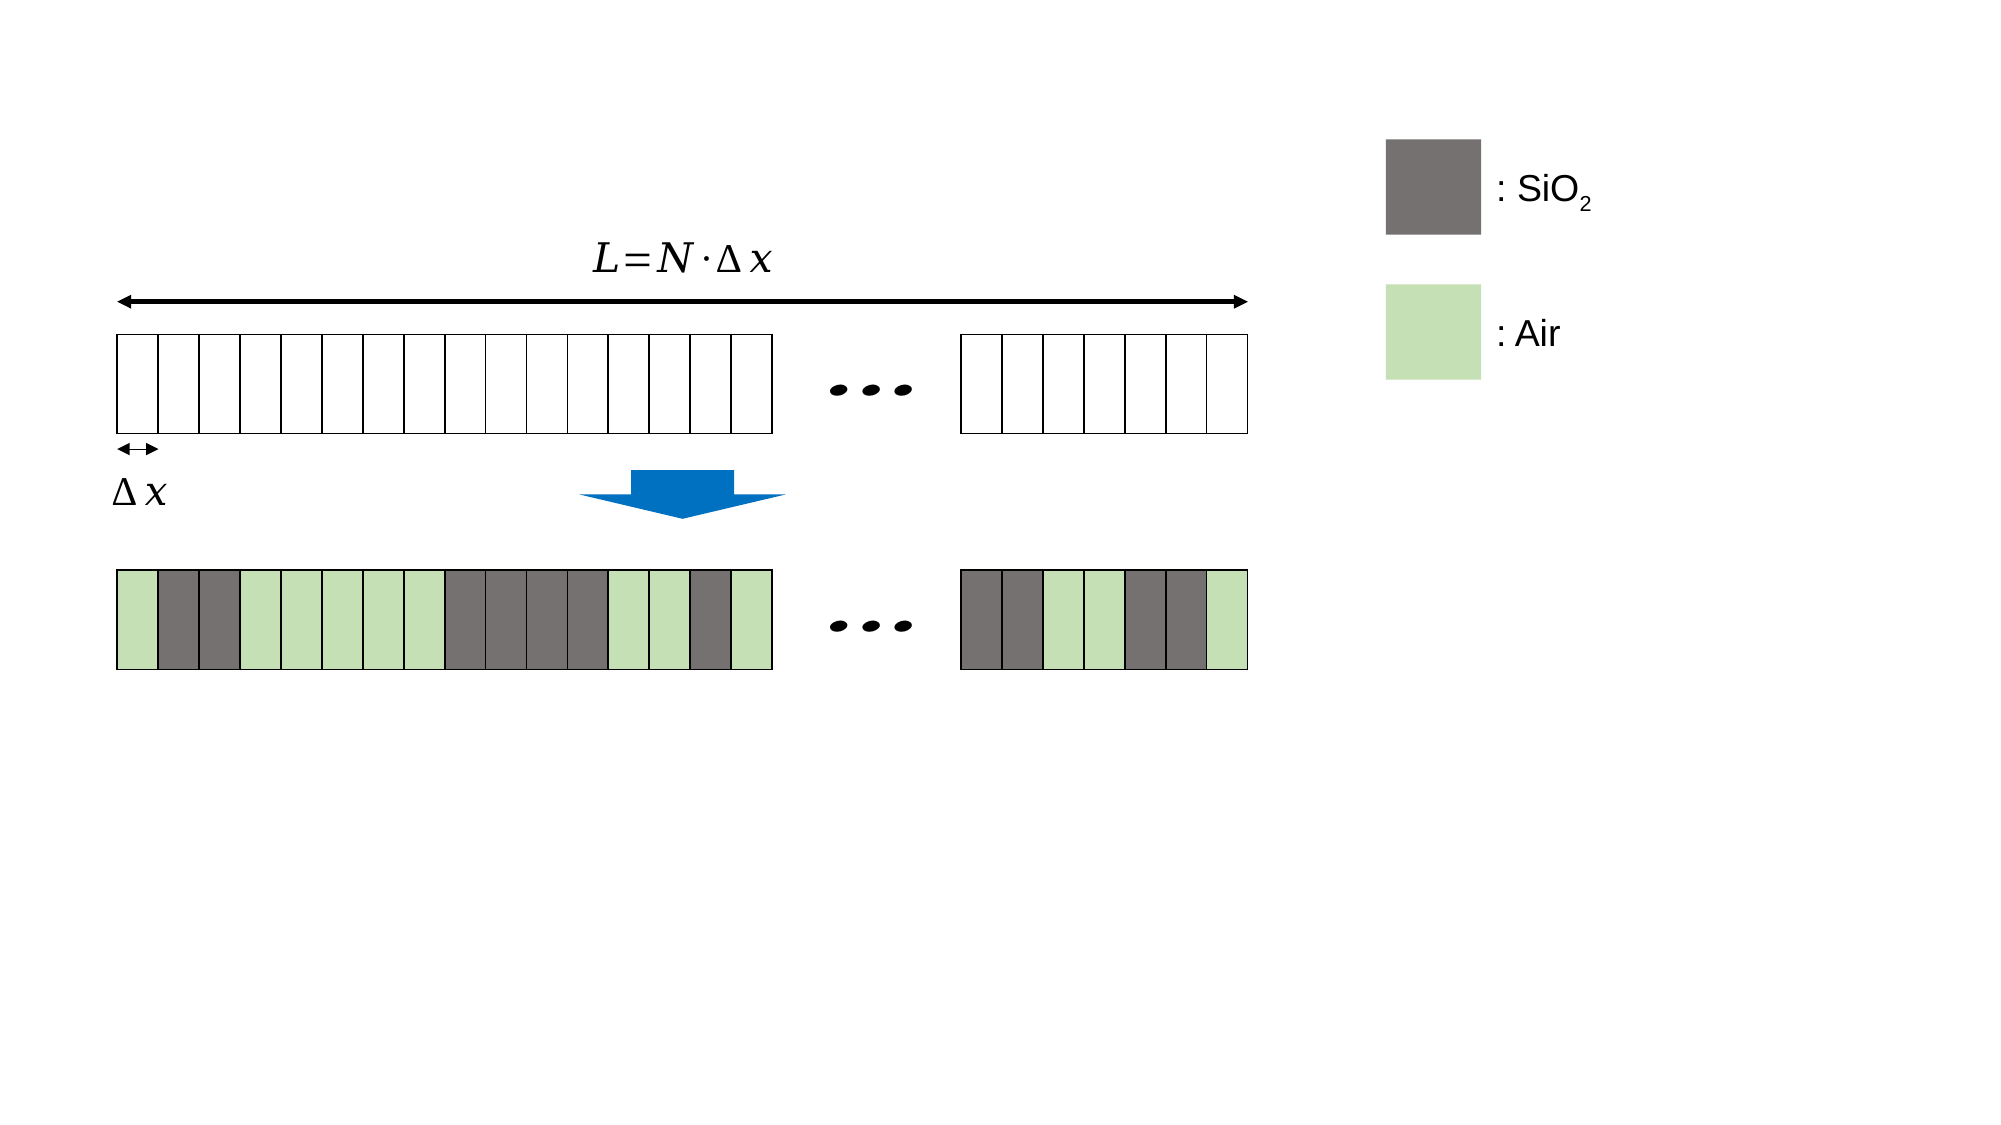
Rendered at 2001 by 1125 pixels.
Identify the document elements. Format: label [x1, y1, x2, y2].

table_header [1085, 335, 1124, 433]
table_header [200, 571, 239, 669]
table_header [568, 571, 607, 669]
table_header [486, 335, 526, 433]
table_header [364, 335, 403, 433]
table_header [691, 335, 730, 433]
table_header [1126, 571, 1165, 669]
table_header [446, 335, 485, 433]
table_header [282, 571, 321, 669]
table_header [691, 571, 730, 669]
table_header [282, 335, 321, 433]
table_header [568, 335, 607, 433]
table_header [1003, 335, 1042, 433]
table_header [364, 571, 403, 669]
table_header [962, 335, 1001, 433]
table_header [446, 571, 485, 669]
table_header [1003, 571, 1042, 669]
table_header [405, 571, 444, 669]
text_box [579, 469, 786, 520]
table_header [527, 335, 567, 433]
table_header [118, 571, 157, 669]
table_header [732, 335, 771, 433]
table_header [241, 335, 280, 433]
table_header [200, 335, 239, 433]
table_header [650, 571, 689, 669]
table_header [118, 335, 157, 433]
table_header [1126, 335, 1165, 433]
table_header [1167, 571, 1206, 669]
table_header [1167, 335, 1206, 433]
table_header [650, 335, 689, 433]
table_header [486, 571, 526, 669]
table_header [609, 571, 648, 669]
text_box [1385, 139, 1618, 380]
table_header [1085, 571, 1124, 669]
table_header [1044, 571, 1083, 669]
table_header [1044, 335, 1083, 433]
table_header [159, 335, 198, 433]
table_header [527, 571, 567, 669]
table_header [732, 571, 771, 669]
table_header [405, 335, 444, 433]
table_header [159, 571, 198, 669]
table_header [241, 571, 280, 669]
table_header [323, 571, 362, 669]
table_header [1207, 571, 1247, 669]
table_header [323, 335, 362, 433]
table_header [1207, 335, 1247, 433]
table_header [962, 571, 1001, 669]
table_header [609, 335, 648, 433]
